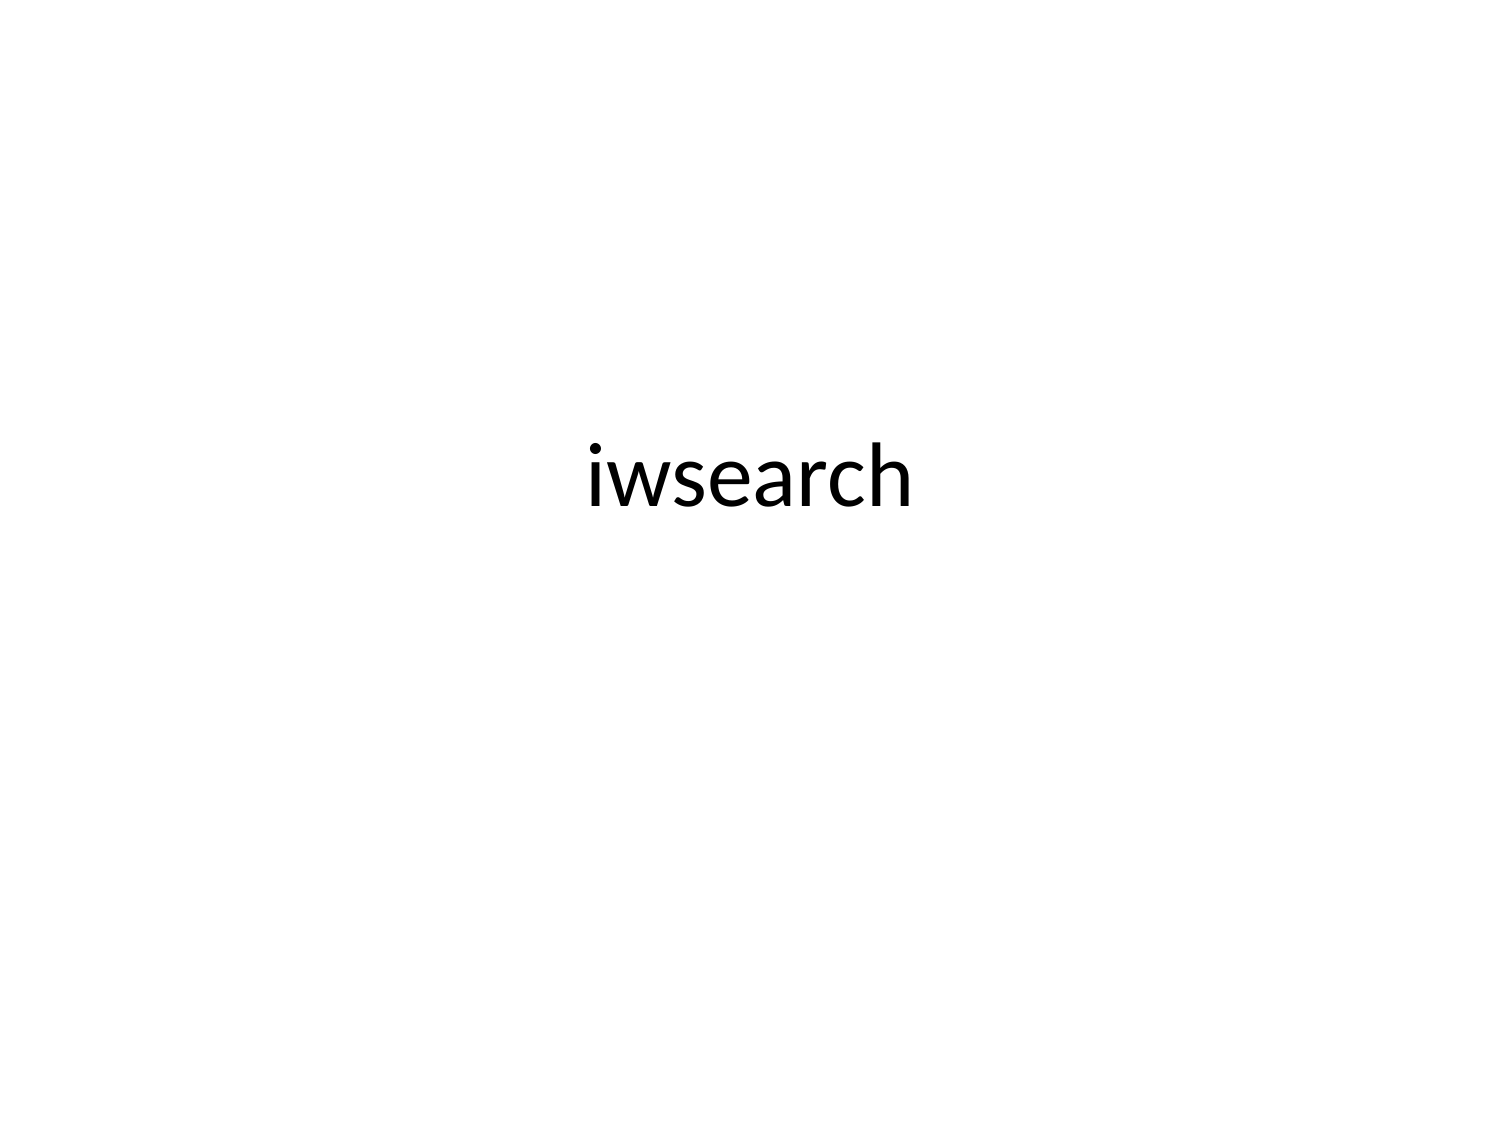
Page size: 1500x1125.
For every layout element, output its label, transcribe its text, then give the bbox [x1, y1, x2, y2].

title iwsearch [112, 349, 1388, 591]
